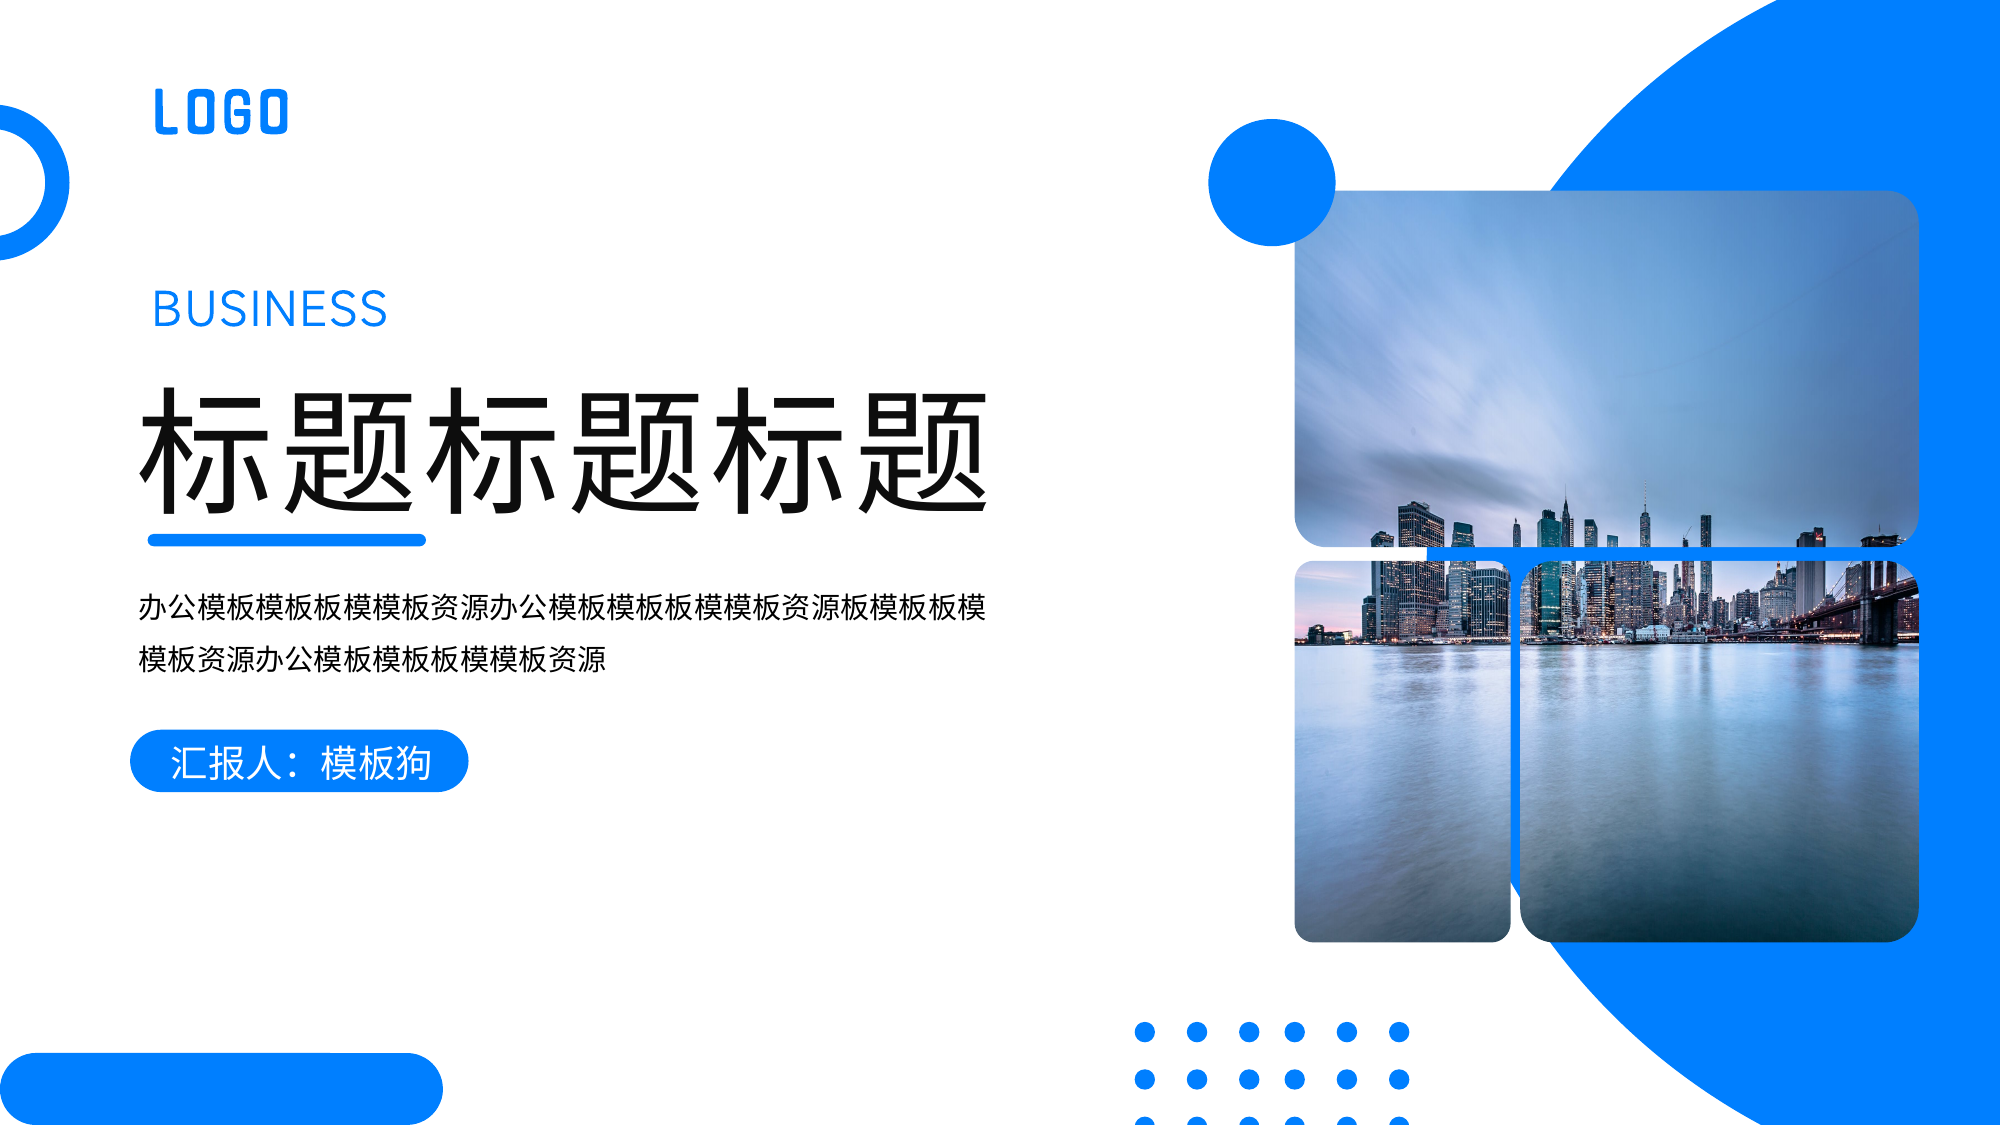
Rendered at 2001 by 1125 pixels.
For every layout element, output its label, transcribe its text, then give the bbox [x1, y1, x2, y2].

text_box [1387, 1068, 1411, 1091]
text_box [1293, 189, 1920, 549]
text_box 汇报人：模板狗 [130, 737, 470, 794]
text_box [1185, 1020, 1209, 1044]
text_box [1335, 1020, 1359, 1044]
text_box [139, 728, 459, 737]
text_box [267, 290, 294, 326]
text_box [1388, 1115, 1411, 1125]
text_box [1186, 1115, 1208, 1125]
text_box [1238, 1020, 1261, 1044]
text_box [1283, 1068, 1306, 1091]
text_box [223, 87, 252, 136]
text_box 标题标题标题 [121, 354, 1135, 539]
text_box [186, 87, 216, 136]
text_box [1133, 1020, 1156, 1044]
text_box [1519, 559, 1920, 944]
text_box [155, 290, 180, 326]
text_box [1238, 1115, 1261, 1125]
text_box [361, 290, 386, 327]
text_box [1425, 0, 2000, 1125]
text_box [253, 290, 258, 326]
text_box [154, 87, 179, 136]
text_box [146, 532, 428, 548]
text_box [1336, 1115, 1358, 1125]
text_box [0, 1051, 445, 1125]
text_box [1238, 1068, 1261, 1091]
text_box [1387, 1020, 1411, 1044]
text_box [1133, 1068, 1156, 1091]
text_box [330, 290, 356, 327]
text_box [1335, 1068, 1359, 1091]
text_box [1133, 1115, 1156, 1125]
text_box [1283, 1020, 1306, 1044]
text_box [220, 290, 246, 327]
text_box 办公模板模板板模模板资源办公模板模板板模模板资源板模板板模模板资源办公模板模板板模模板资源 [121, 566, 1022, 682]
text_box [1207, 117, 1337, 248]
text_box [1185, 1068, 1209, 1091]
text_box [1293, 559, 1512, 944]
text_box [0, 103, 71, 262]
text_box [303, 290, 325, 326]
text_box [259, 87, 289, 136]
text_box [1283, 1115, 1306, 1125]
text_box [188, 290, 214, 327]
